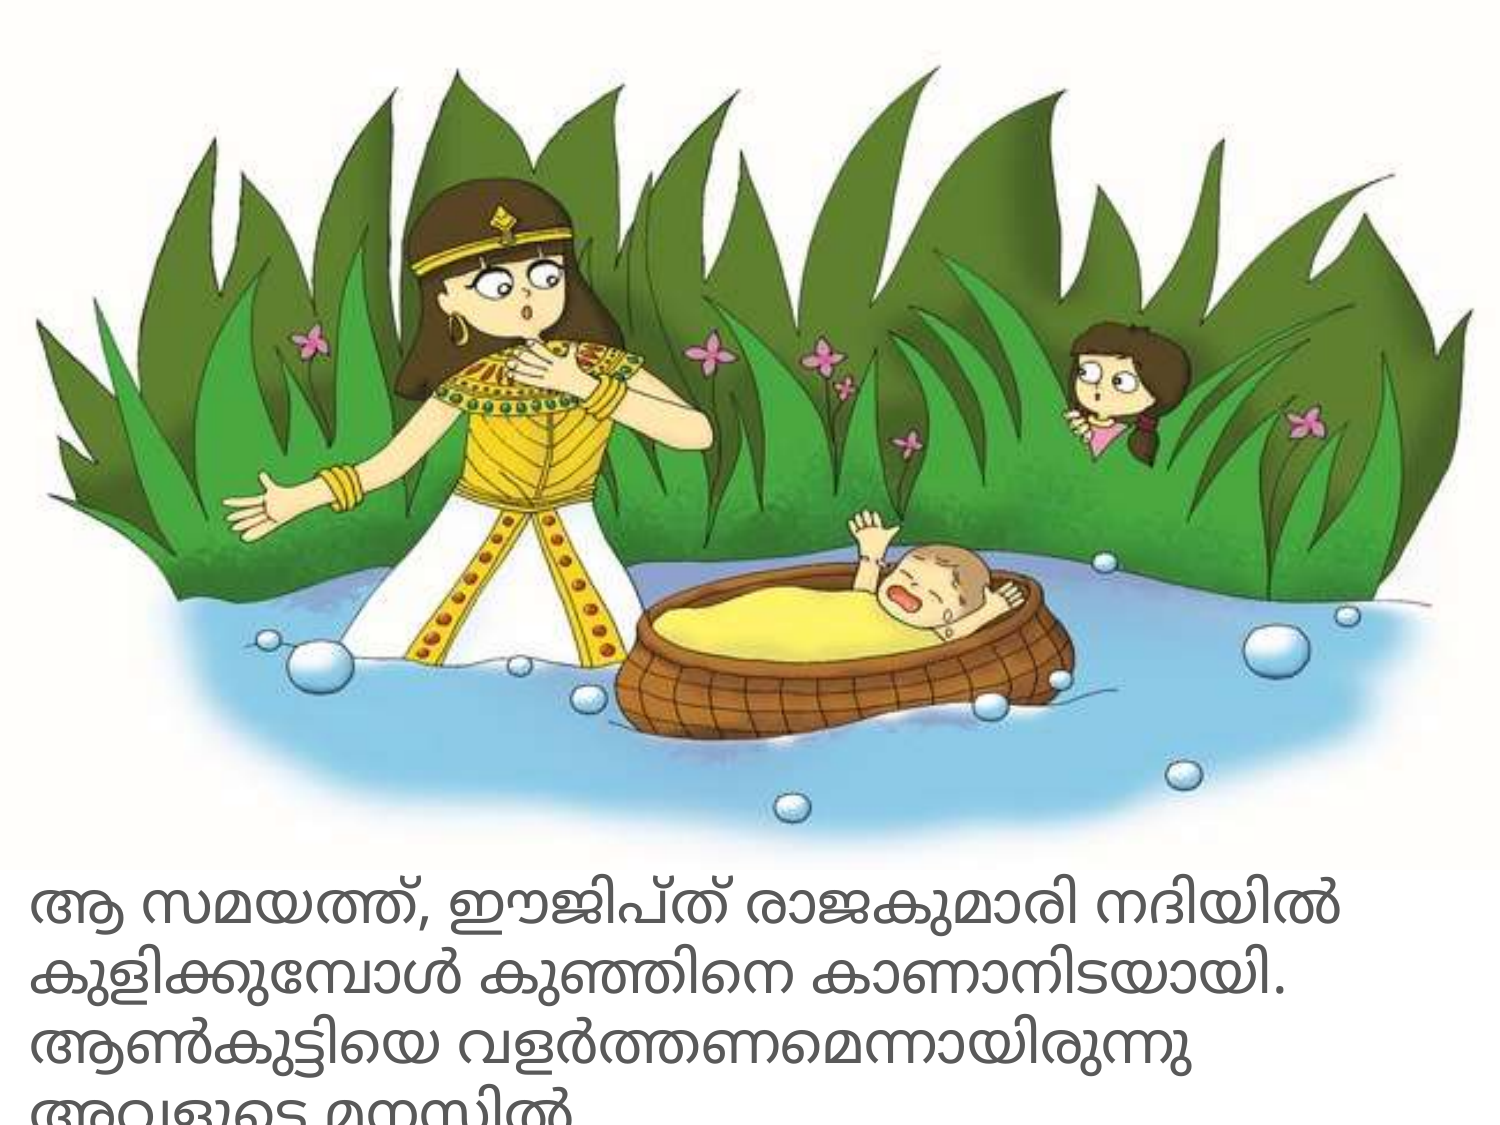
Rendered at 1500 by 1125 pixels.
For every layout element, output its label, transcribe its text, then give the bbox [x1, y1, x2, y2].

text_box ആ സമയത്ത്, ഈജിപ്ത് രാജകുമാരി നദിയിൽ കുളിക്കുമ്പോൾ കുഞ്ഞിനെ കാണാനിടയായി. ആൺകുട്ടിയെ വളർത്തണമെന്നായിരുന്നു അവളുടെ മനസ്സിൽ. [14, 875, 1500, 1125]
picture [0, 0, 1500, 870]
